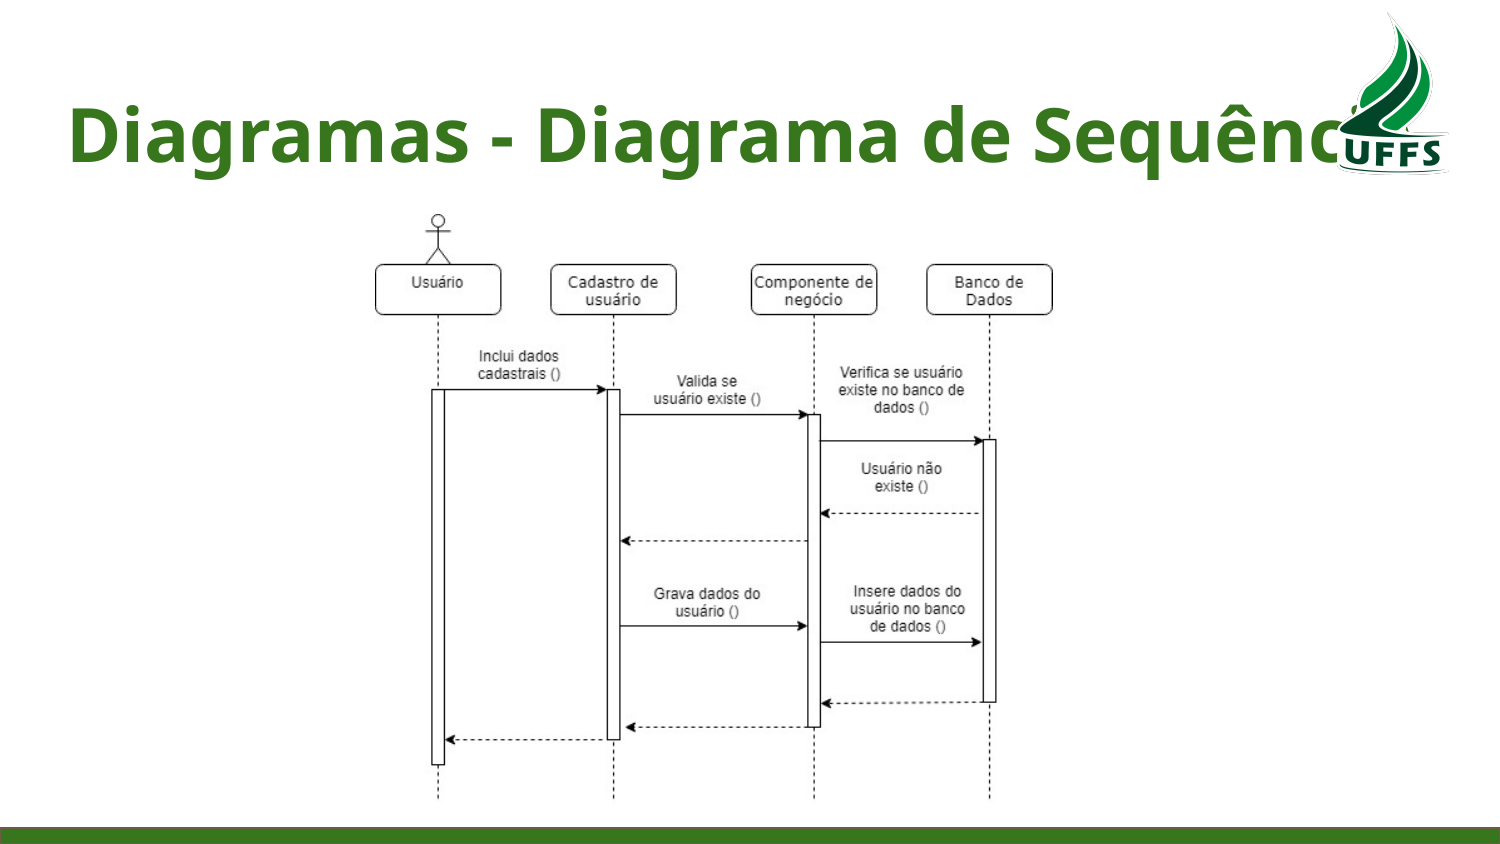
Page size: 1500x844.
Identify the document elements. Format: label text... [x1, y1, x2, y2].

picture [1337, 12, 1450, 175]
title Diagramas - Diagrama de Sequência [51, 72, 1449, 189]
text_box [0, 827, 1500, 844]
picture [375, 213, 1053, 804]
